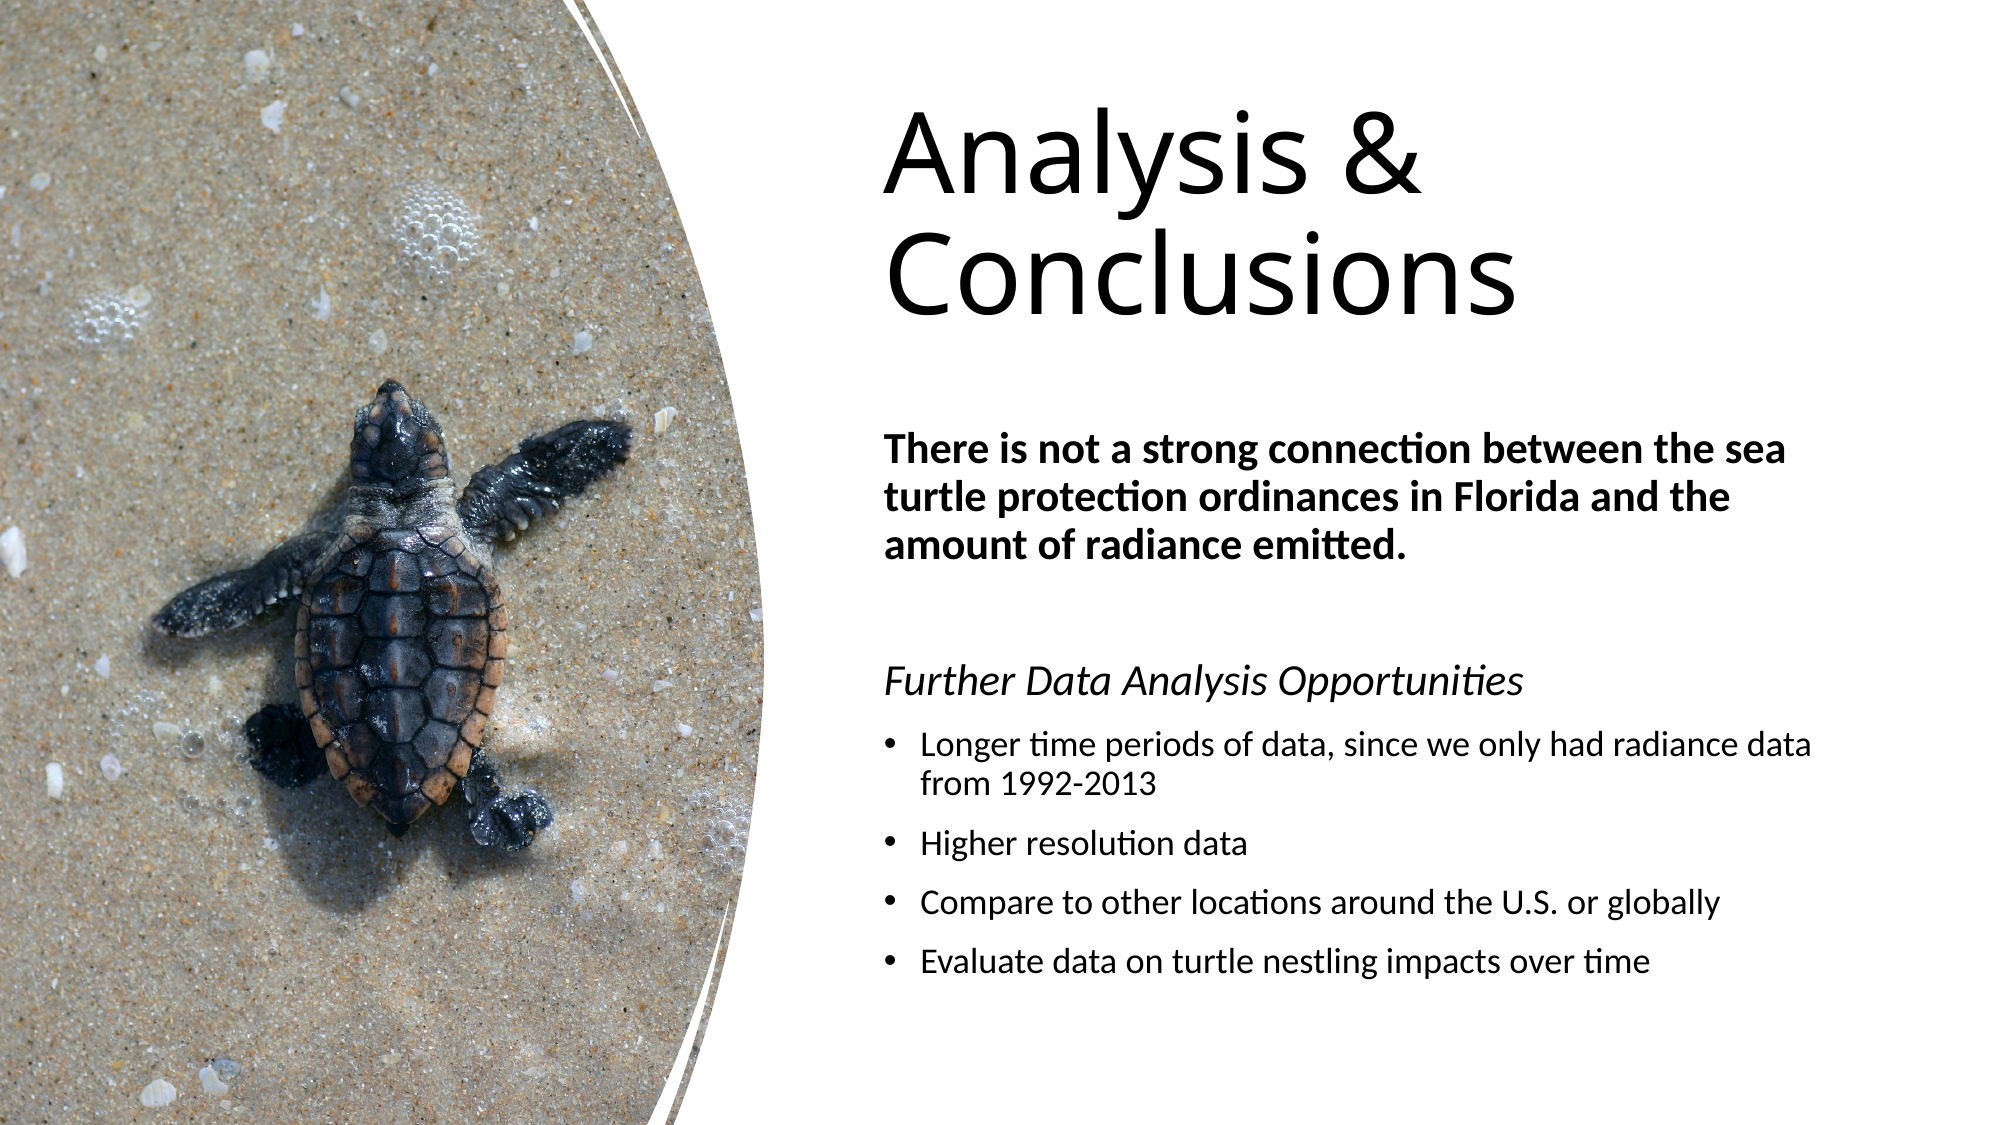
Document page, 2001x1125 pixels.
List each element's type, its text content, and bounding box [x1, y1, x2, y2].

picture [0, 0, 764, 1125]
title Analysis & Conclusions [869, 53, 1943, 347]
list There is not a strong connection between the sea turtle protection ordinances in Florida and the amount of radiance emitted. Further Data Analysis Opportunities Longer time periods of data, since we only had radiance data from 1992-2013 Higher resolution data Compare to other locations around the U.S. or globally Evaluate data on turtle nestling impacts over time [869, 417, 1895, 990]
